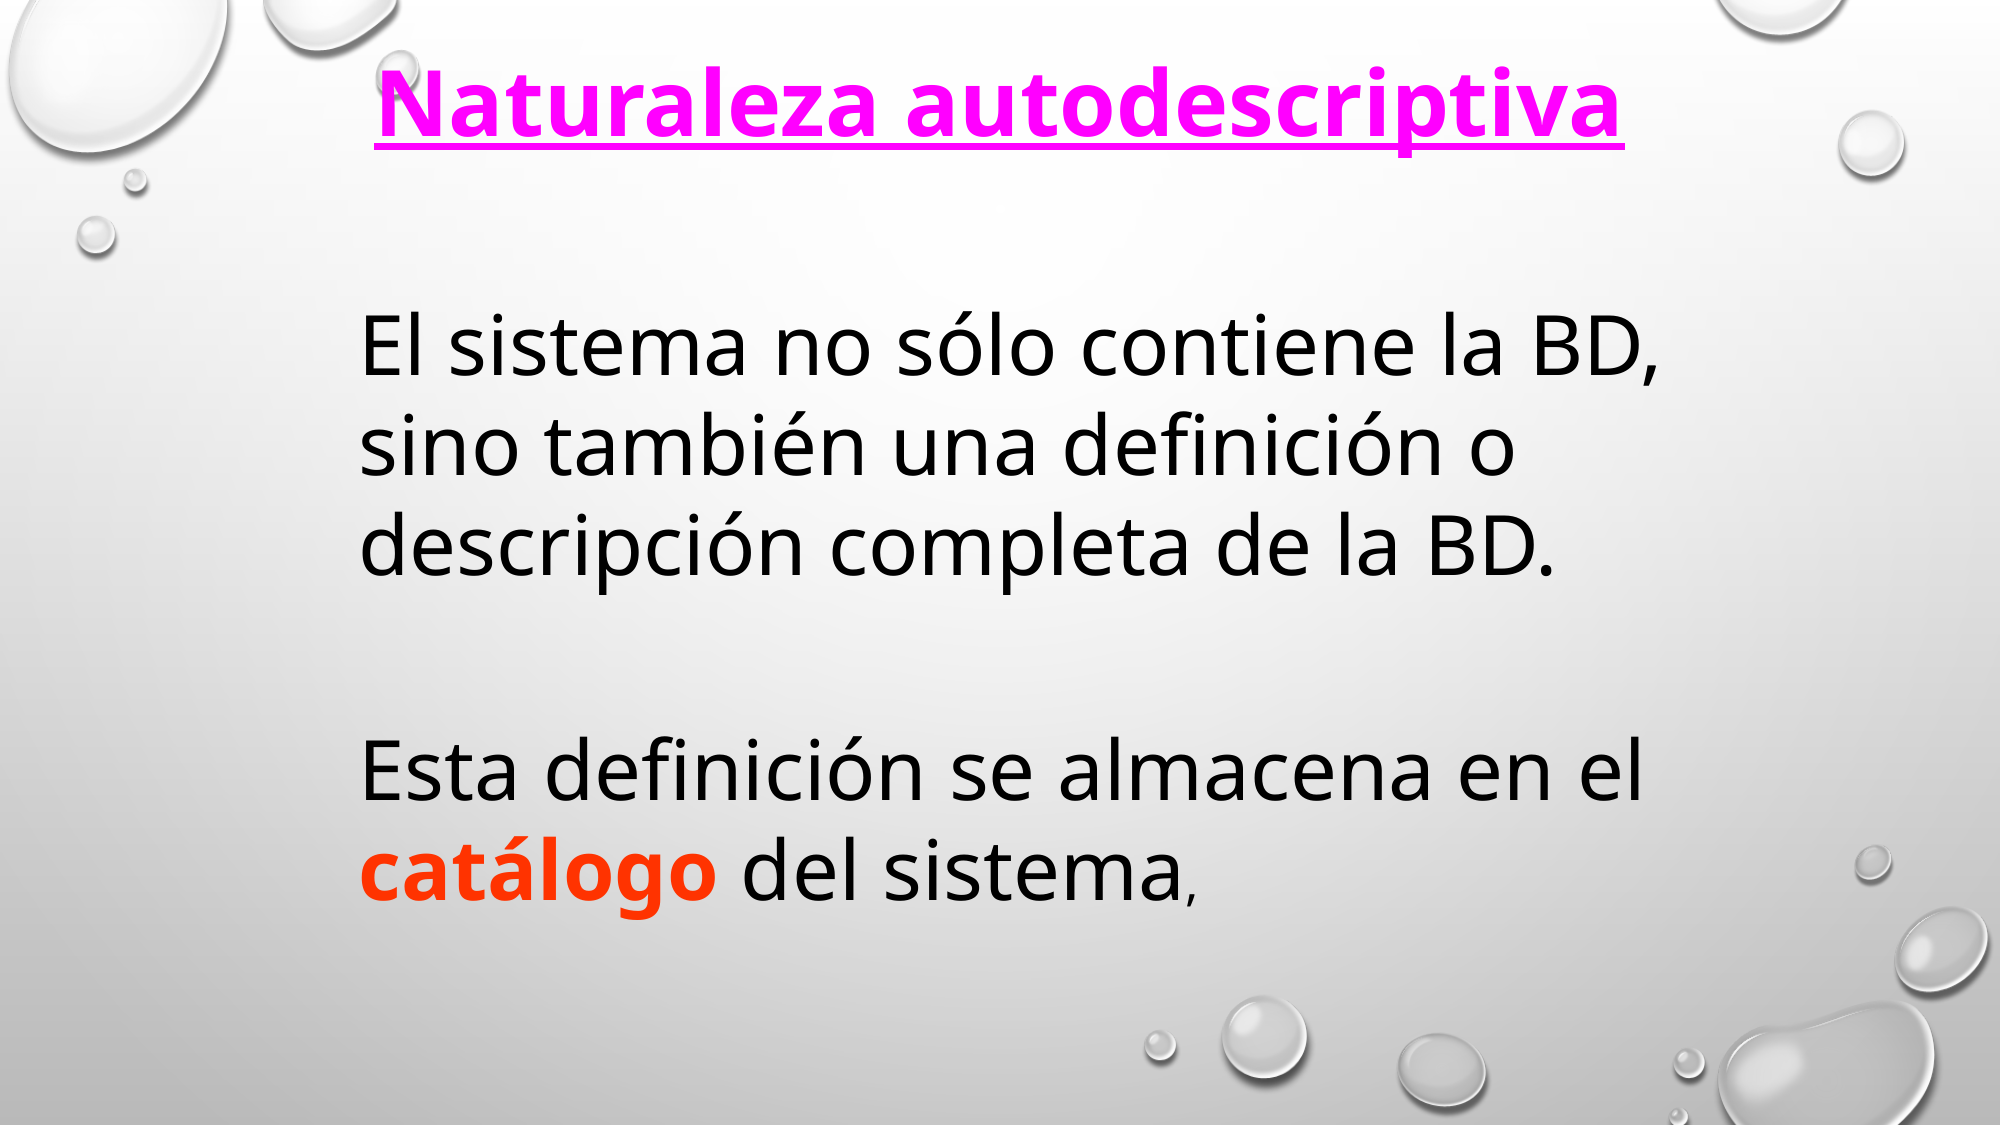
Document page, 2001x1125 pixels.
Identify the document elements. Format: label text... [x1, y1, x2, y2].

text_box Esta definición se almacena en el catálogo del sistema, [249, 709, 1750, 925]
text_box El sistema no sólo contiene la BD, sino también una definición o descripción completa de la BD. [249, 284, 1800, 600]
text_box Naturaleza autodescriptiva [249, 37, 1750, 163]
picture [0, 0, 2000, 1125]
